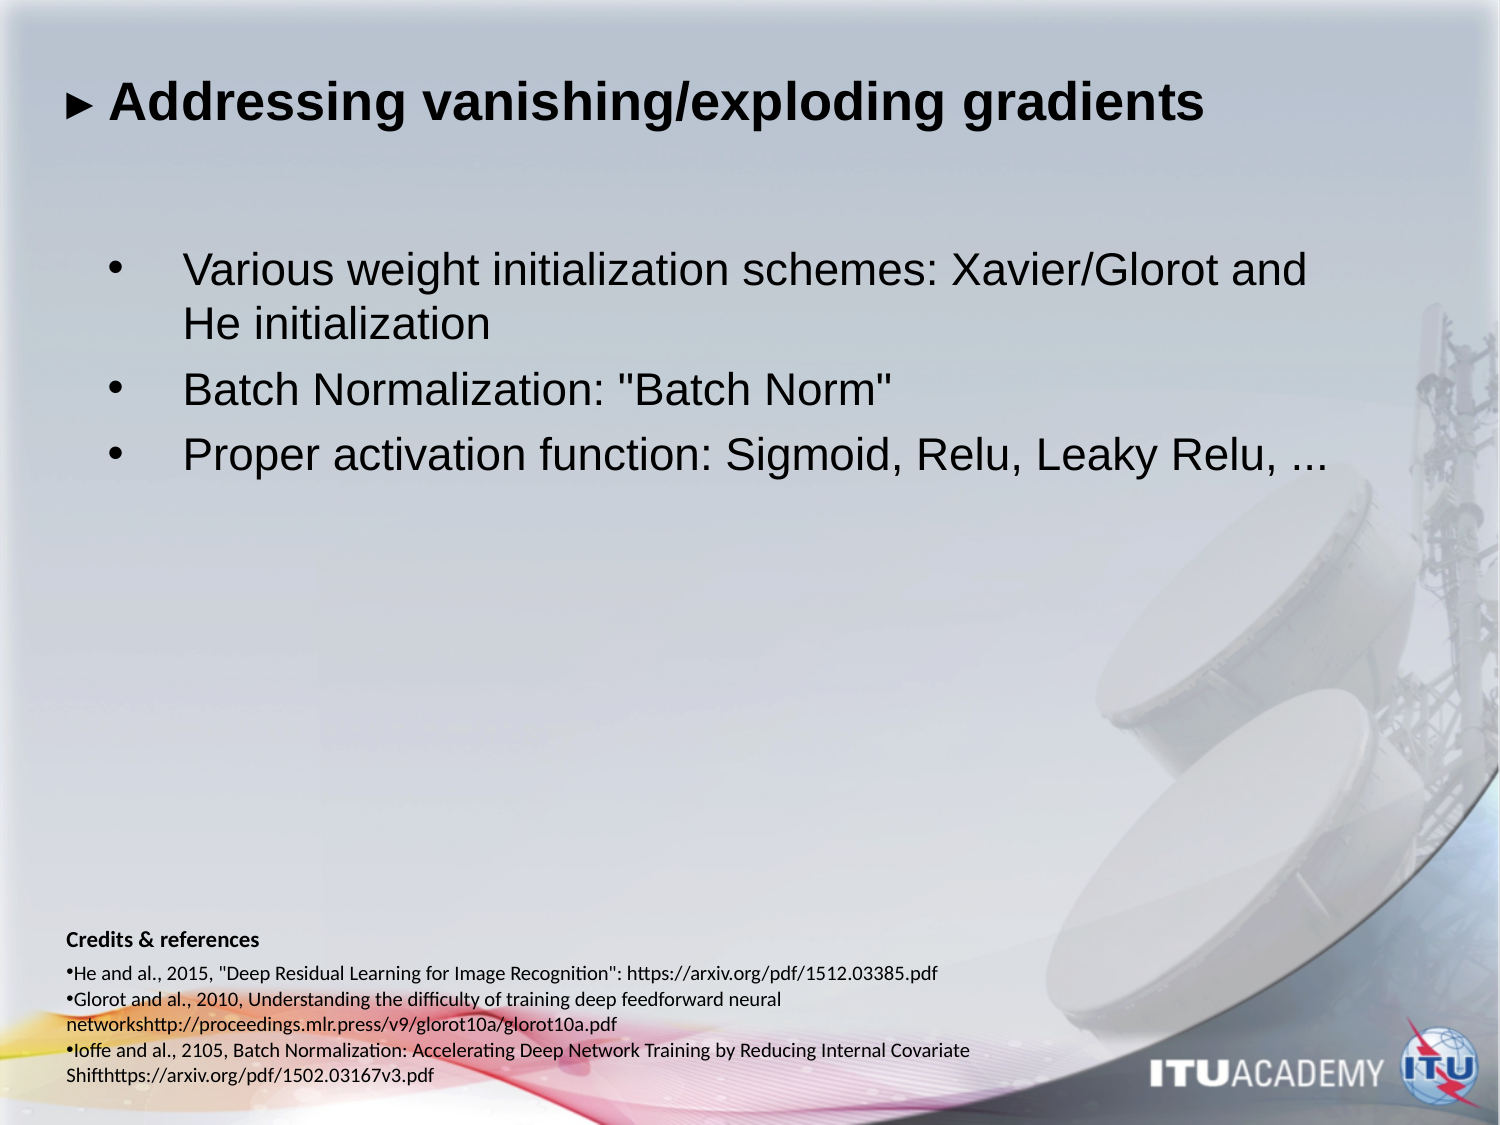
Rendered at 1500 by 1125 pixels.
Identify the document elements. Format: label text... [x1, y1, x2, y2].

title ▸ Addressing vanishing/exploding gradients [58, 58, 1410, 174]
list Various weight initialization schemes: Xavier/Glorot and He initialization Batch Normalization: "Batch Norm" Proper activation function: Sigmoid, Relu, Leaky Relu, ... [99, 231, 1342, 776]
text_box He and al., 2015, "Deep Residual Learning for Image Recognition": https://arxiv.org/pdf/1512.03385.pdf Glorot and al., 2010, Understanding the difficulty of training deep feedforward neural networkshttp://proceedings.mlr.press/v9/glorot10a/glorot10a.pdf Ioffe and al., 2105, Batch Normalization: Accelerating Deep Network Training by Reducing Internal Covariate Shifthttps://arxiv.org/pdf/1502.03167v3.pdf [59, 952, 1093, 1103]
list Credits & references [58, 916, 308, 965]
picture [0, 0, 1500, 1125]
